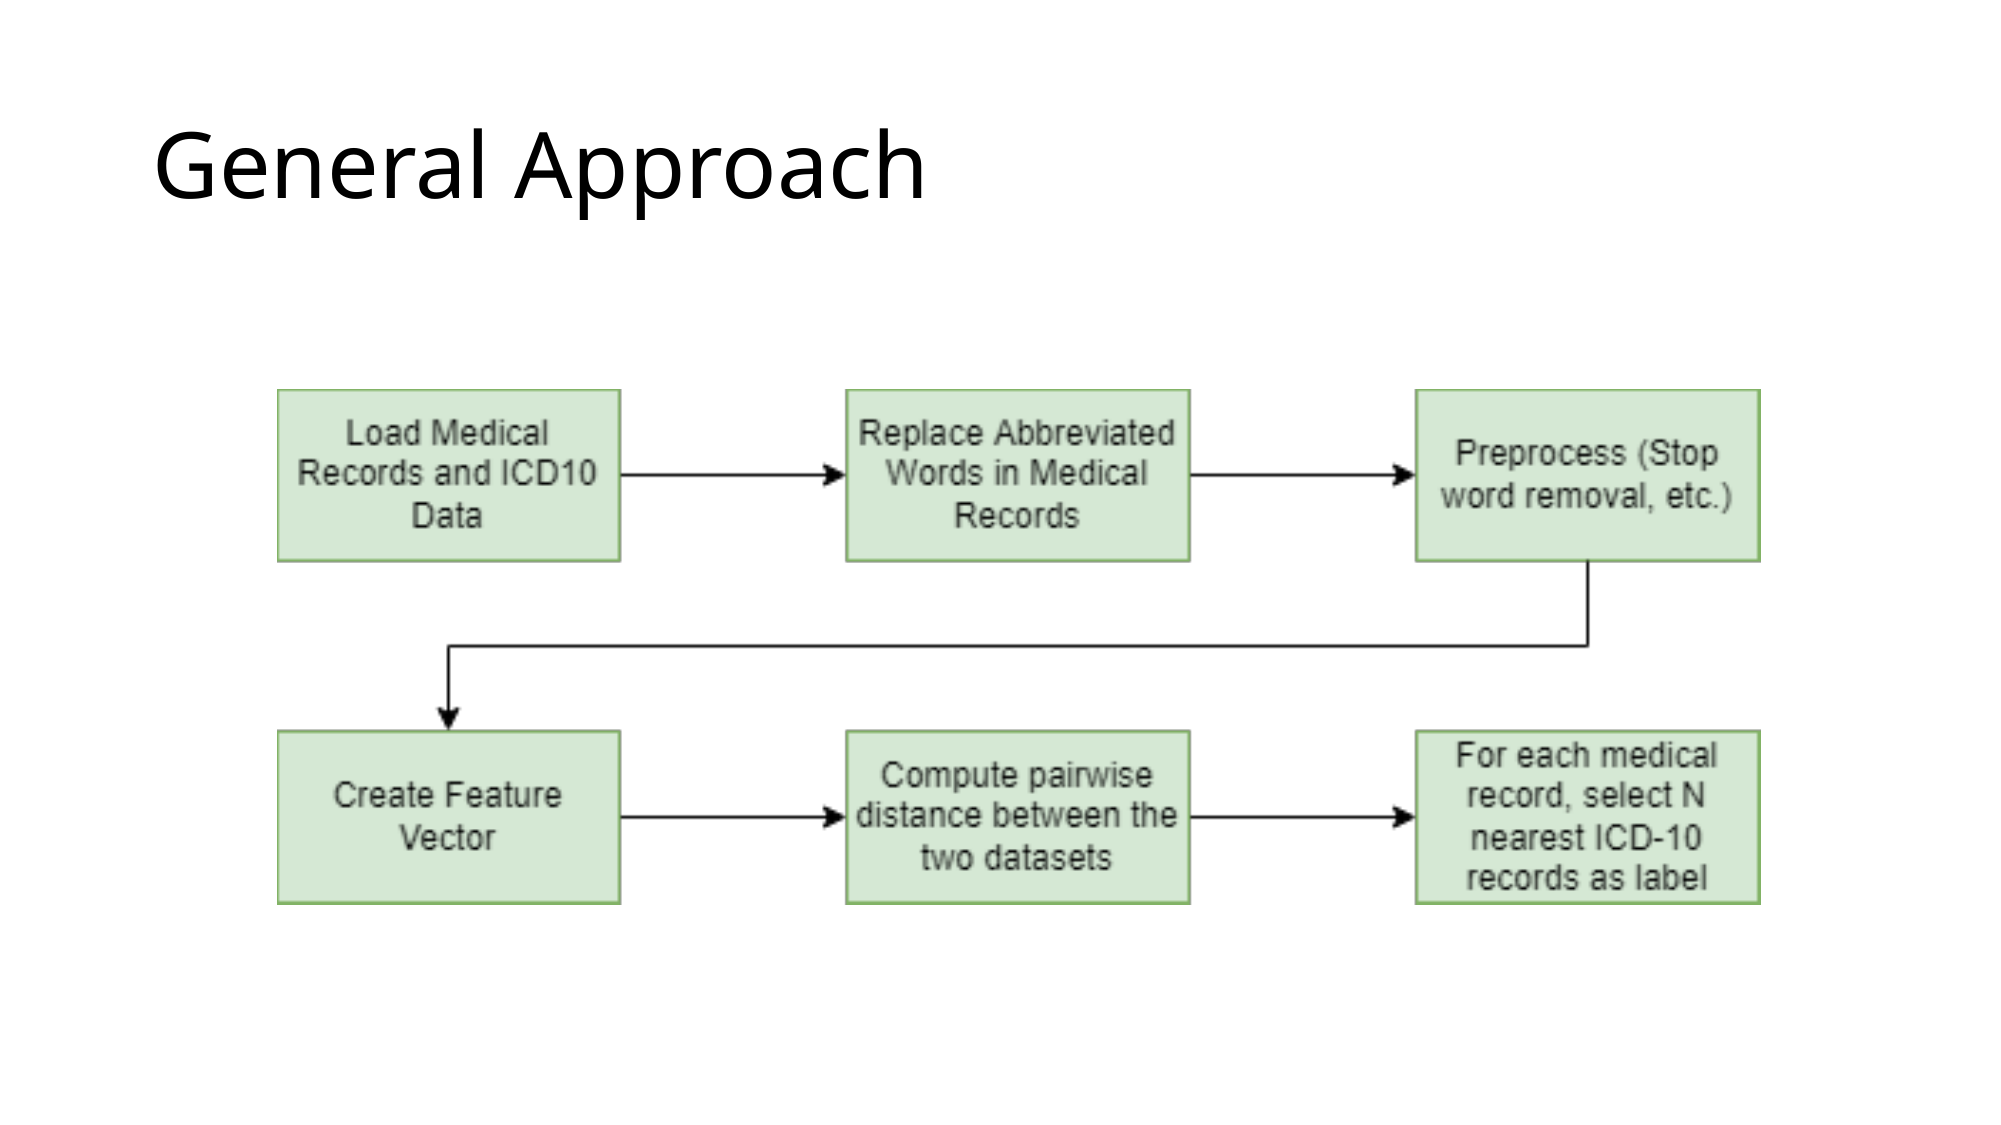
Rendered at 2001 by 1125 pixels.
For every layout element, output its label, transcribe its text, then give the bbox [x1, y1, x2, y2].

title General Approach [137, 59, 1863, 278]
picture [277, 389, 1761, 905]
